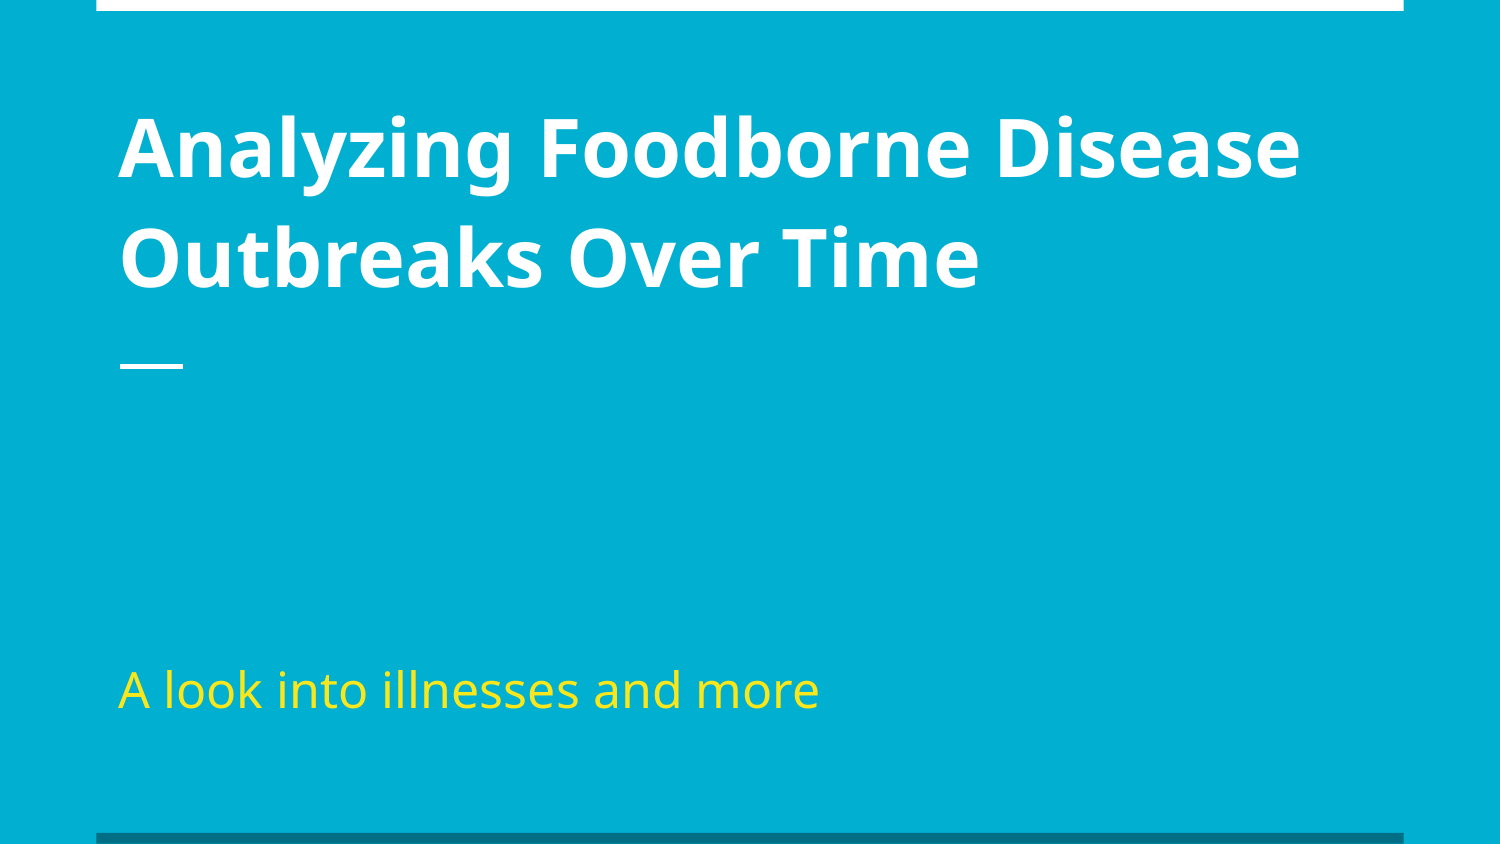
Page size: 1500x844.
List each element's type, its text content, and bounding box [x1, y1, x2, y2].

subtitle A look into illnesses and more [103, 529, 1399, 739]
title Analyzing Foodborne Disease Outbreaks Over Time [103, 22, 1399, 327]
